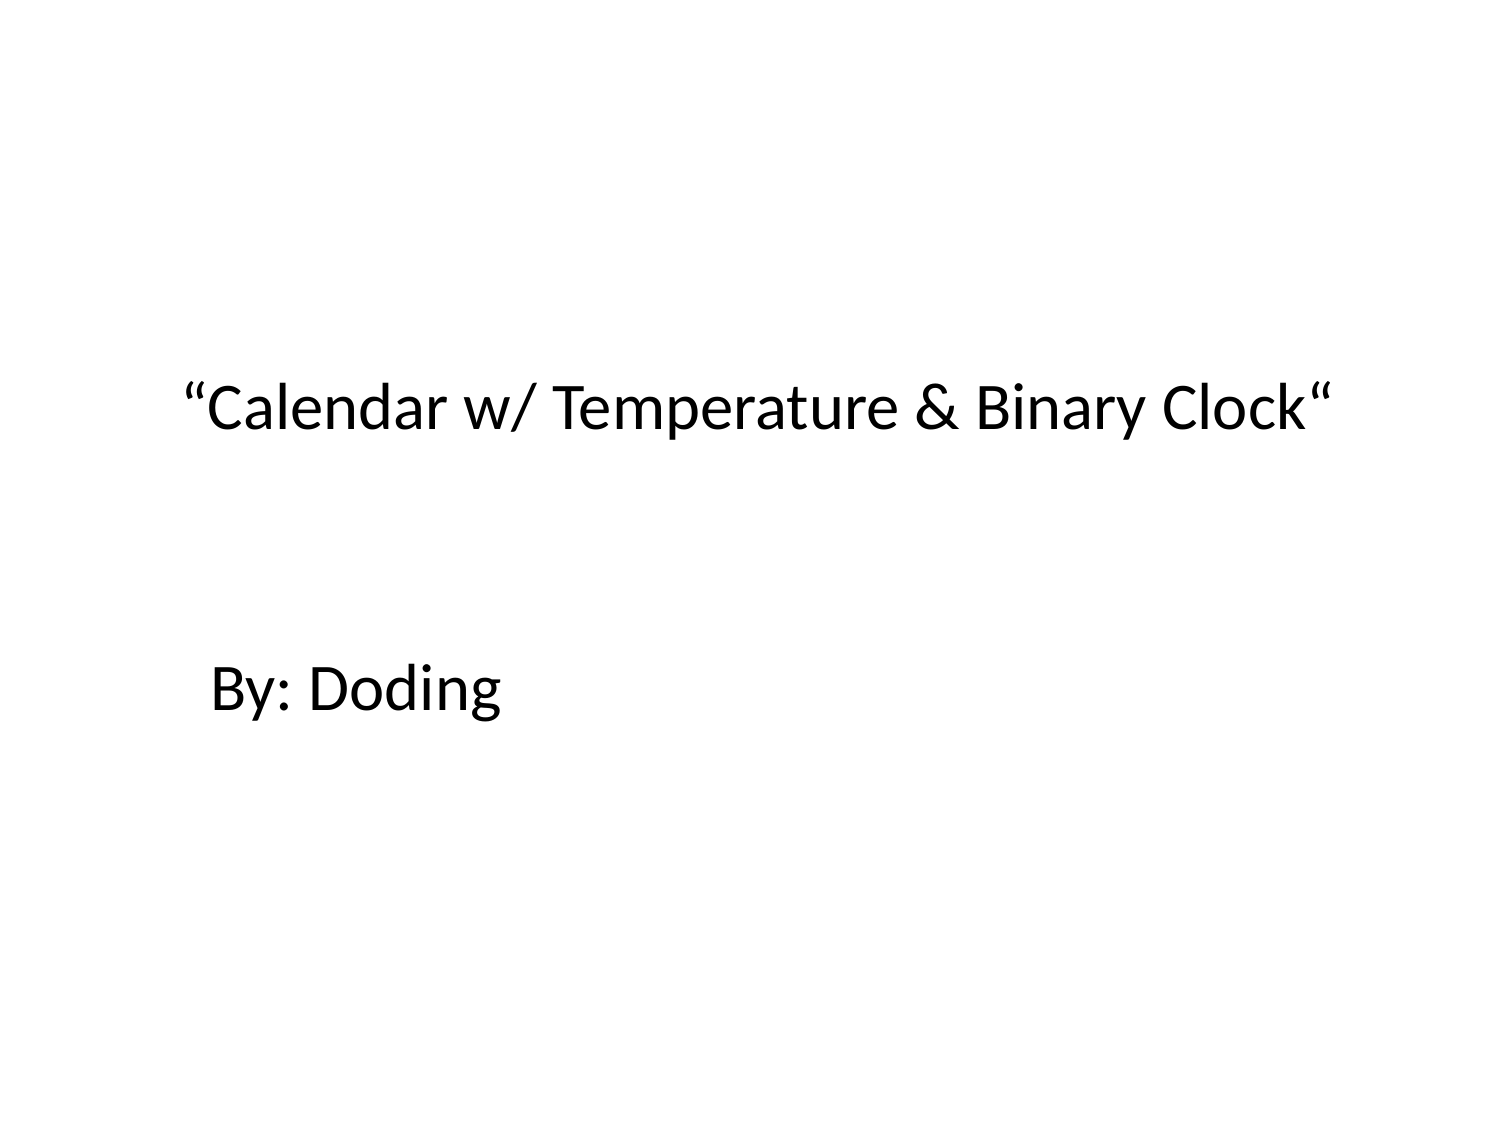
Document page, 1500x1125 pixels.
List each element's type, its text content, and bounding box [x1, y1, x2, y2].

list “Calendar w/ Temperature & Binary Clock“ By: Doding [75, 262, 1425, 1005]
